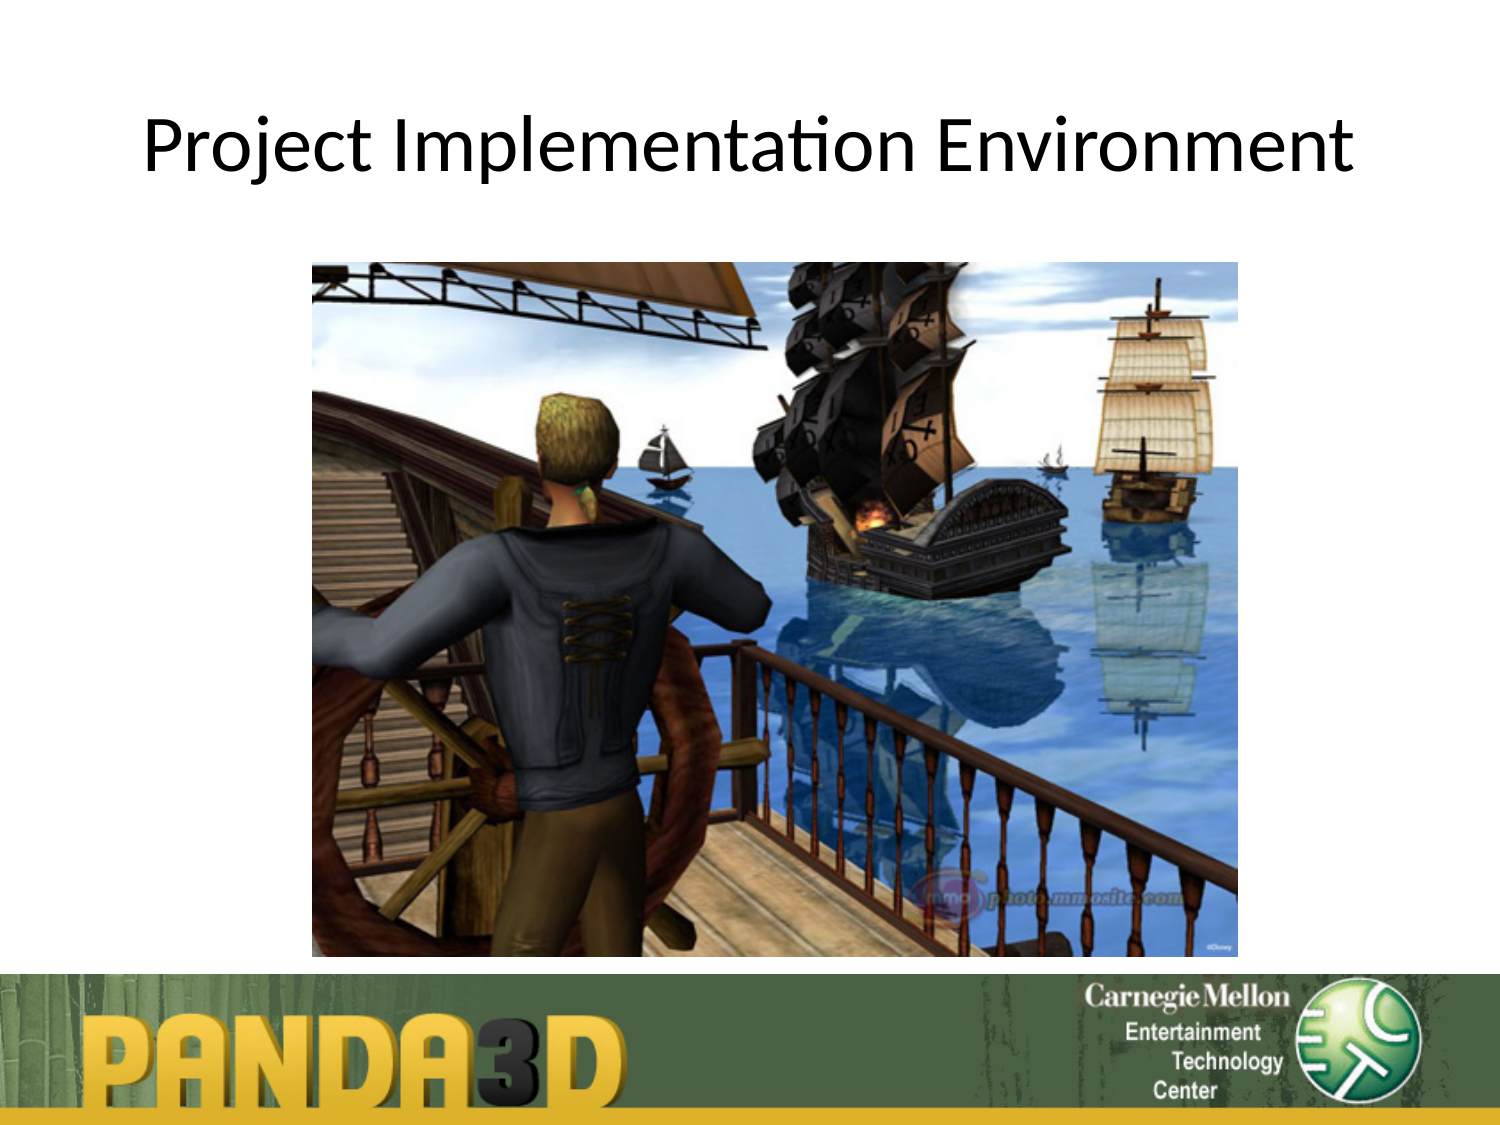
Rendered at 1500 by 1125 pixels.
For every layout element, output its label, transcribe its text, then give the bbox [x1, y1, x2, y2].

title Project Implementation Environment [75, 45, 1425, 233]
picture [312, 262, 1238, 957]
picture [0, 974, 1500, 1125]
